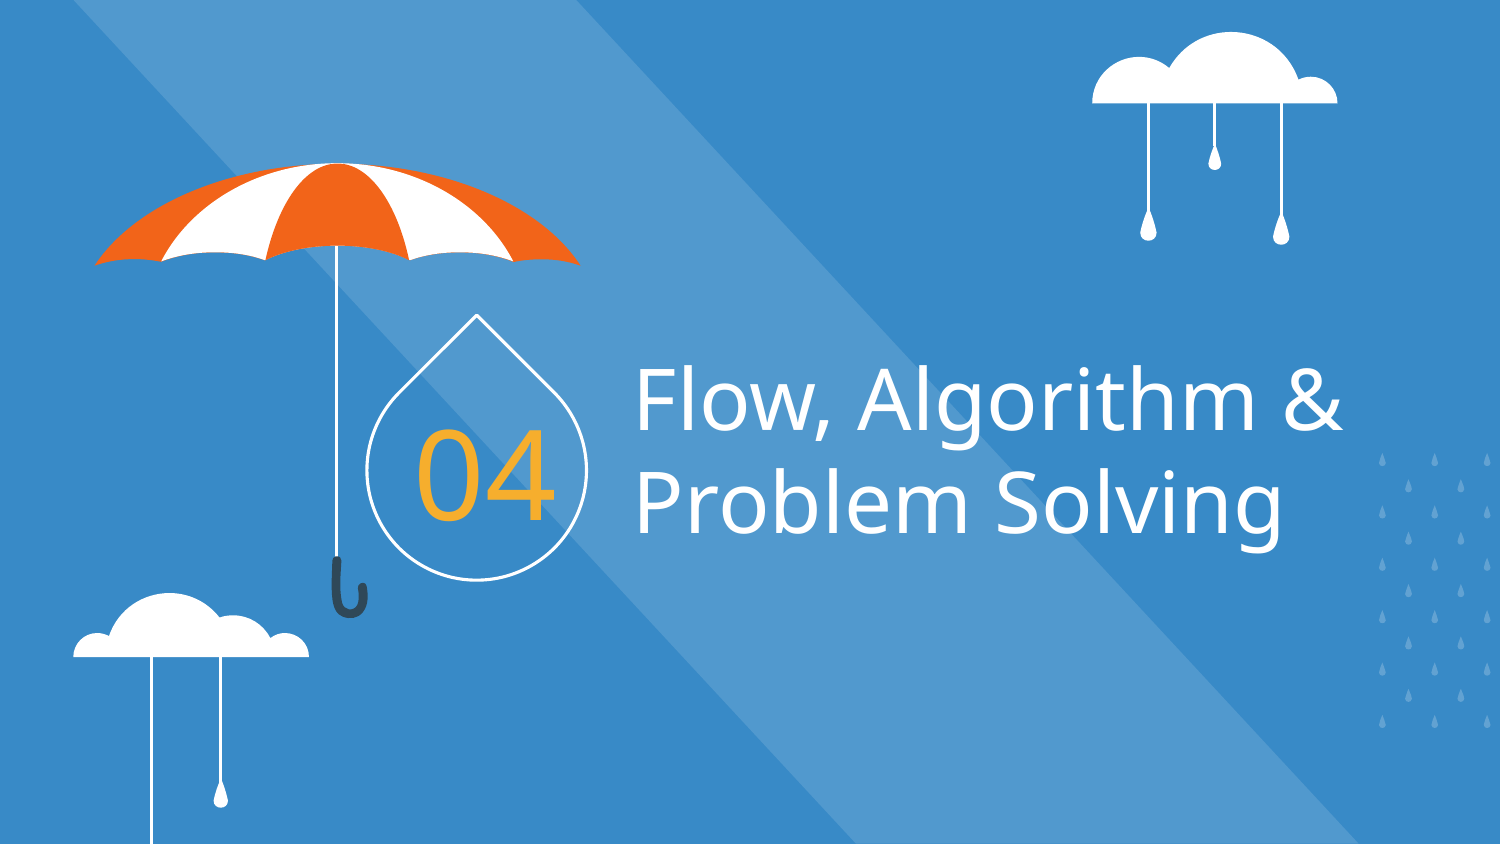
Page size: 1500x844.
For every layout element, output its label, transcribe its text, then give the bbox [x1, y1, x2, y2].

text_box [94, 162, 581, 626]
title Flow, Algorithm & Problem Solving [617, 326, 1470, 570]
